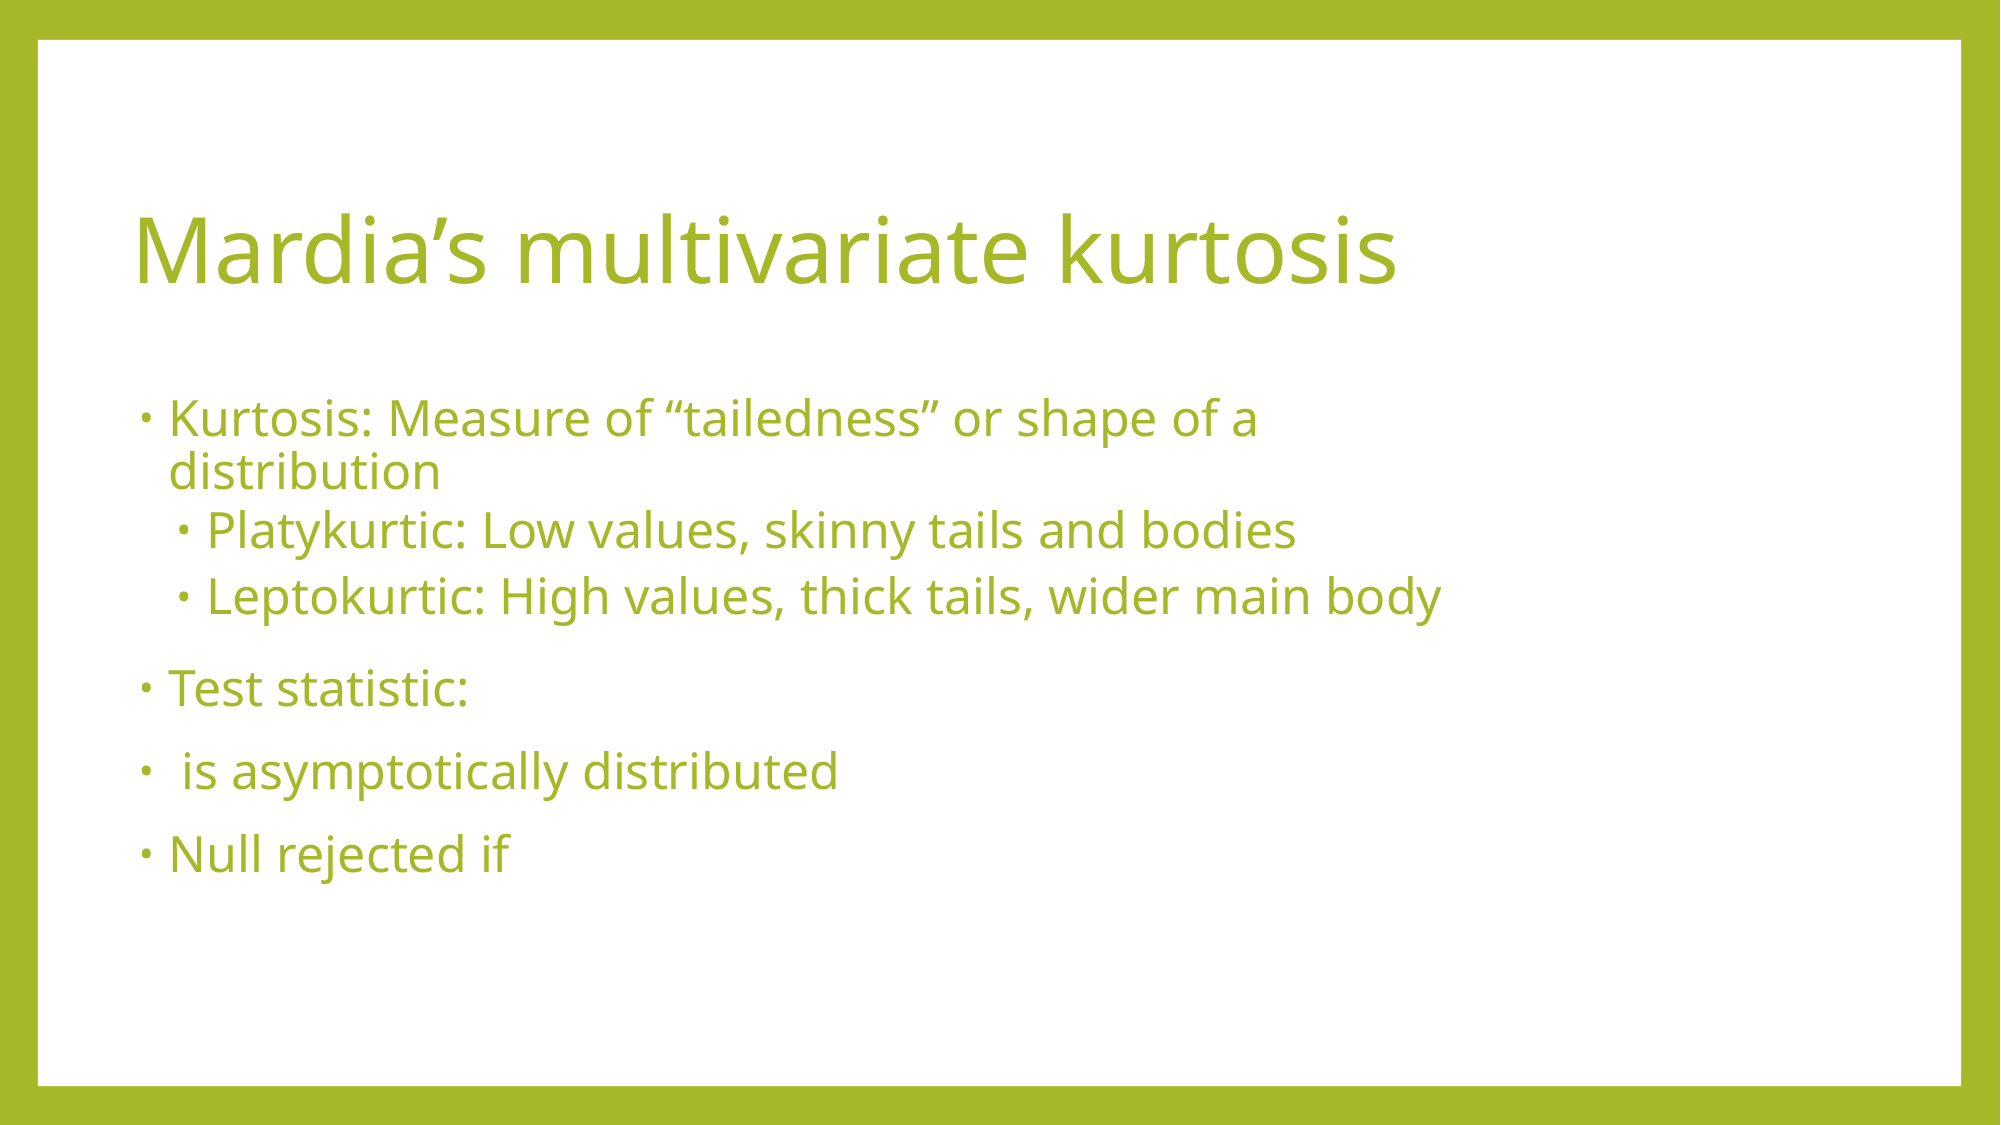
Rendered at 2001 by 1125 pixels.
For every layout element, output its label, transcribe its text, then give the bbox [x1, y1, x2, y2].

title Mardia’s multivariate kurtosis [116, 129, 1517, 378]
